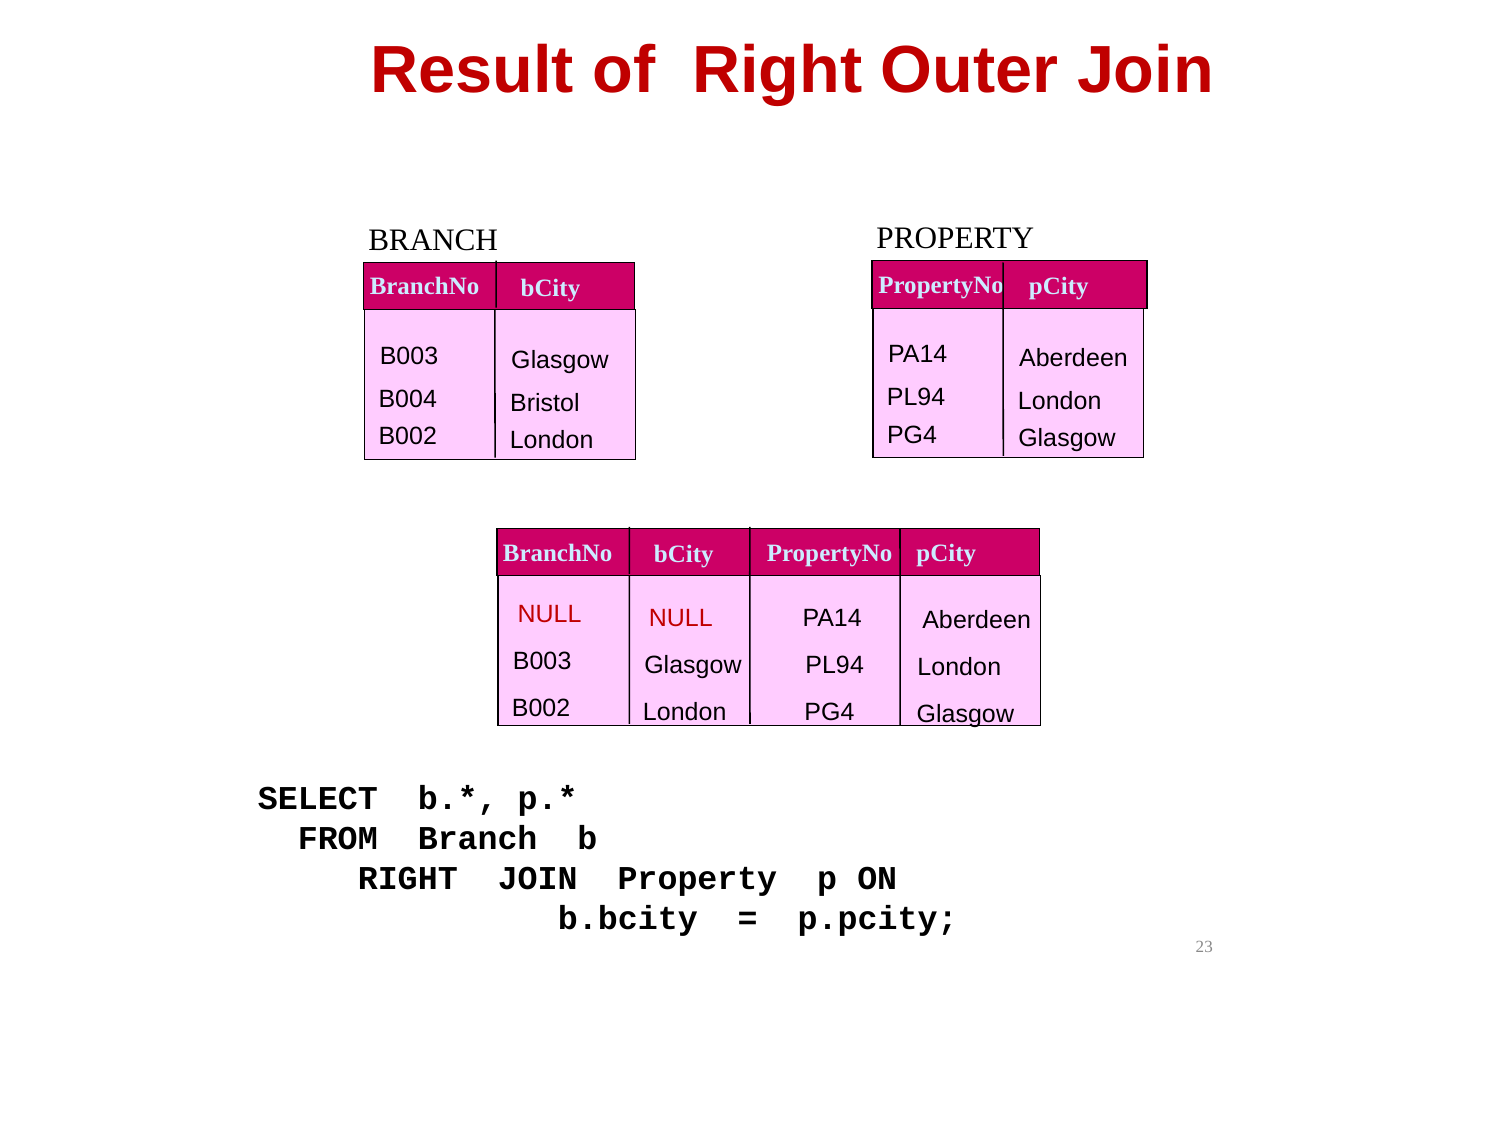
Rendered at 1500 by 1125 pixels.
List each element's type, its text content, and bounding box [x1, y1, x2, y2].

text_box PropertyNo [1004, 263, 1014, 306]
slide_number 23 [993, 927, 1229, 985]
text_box [1004, 309, 1144, 333]
text_box NULL [502, 590, 597, 636]
text_box [495, 309, 636, 460]
text_box Aberdeen [1004, 333, 1144, 379]
text_box [872, 309, 1003, 458]
text_box London [494, 416, 609, 461]
text_box BranchNo [354, 264, 495, 308]
text_box B004 [363, 375, 453, 412]
text_box bCity [505, 263, 596, 309]
text_box London [1003, 376, 1117, 414]
text_box Aberdeen [907, 596, 1047, 641]
text_box [901, 575, 1041, 726]
text_box [496, 528, 749, 576]
text_box Glasgow [496, 335, 624, 381]
text_box [497, 576, 629, 726]
text_box [363, 262, 635, 310]
text_box PL94 [872, 373, 961, 418]
text_box PA14 [873, 330, 963, 375]
text_box bCity [639, 529, 729, 575]
text_box PG4 [872, 410, 953, 456]
text_box pCity [901, 528, 992, 574]
text_box NULL [634, 594, 728, 639]
text_box PropertyNo [752, 528, 900, 574]
text_box [1117, 379, 1144, 458]
text_box B003 [365, 332, 454, 377]
text_box [630, 576, 900, 726]
text_box [364, 310, 495, 460]
text_box PL94 [790, 641, 880, 686]
text_box PropertyNo [863, 263, 1003, 306]
text_box [901, 528, 1040, 576]
text_box Glasgow [901, 689, 1030, 735]
text_box London [628, 688, 742, 733]
text_box Glasgow [1003, 414, 1131, 460]
text_box pCity [1014, 261, 1104, 307]
text_box B002 [497, 684, 586, 730]
text_box PG4 [789, 688, 870, 733]
text_box Result of Right Outer Join [355, 17, 1231, 113]
text_box BRANCH [353, 211, 514, 264]
text_box Bristol [495, 378, 595, 416]
text_box PROPERTY [861, 210, 1050, 263]
text_box PA14 [787, 594, 877, 639]
text_box SELECT b.*, p.* FROM Branch b RIGHT JOIN Property p ON b.bcity = p.pcity; [243, 768, 1023, 984]
text_box London [902, 642, 1017, 688]
text_box B002 [363, 412, 453, 458]
text_box BranchNo [488, 528, 628, 574]
text_box B003 [498, 637, 587, 683]
text_box Glasgow [629, 641, 757, 686]
text_box [1004, 260, 1147, 309]
